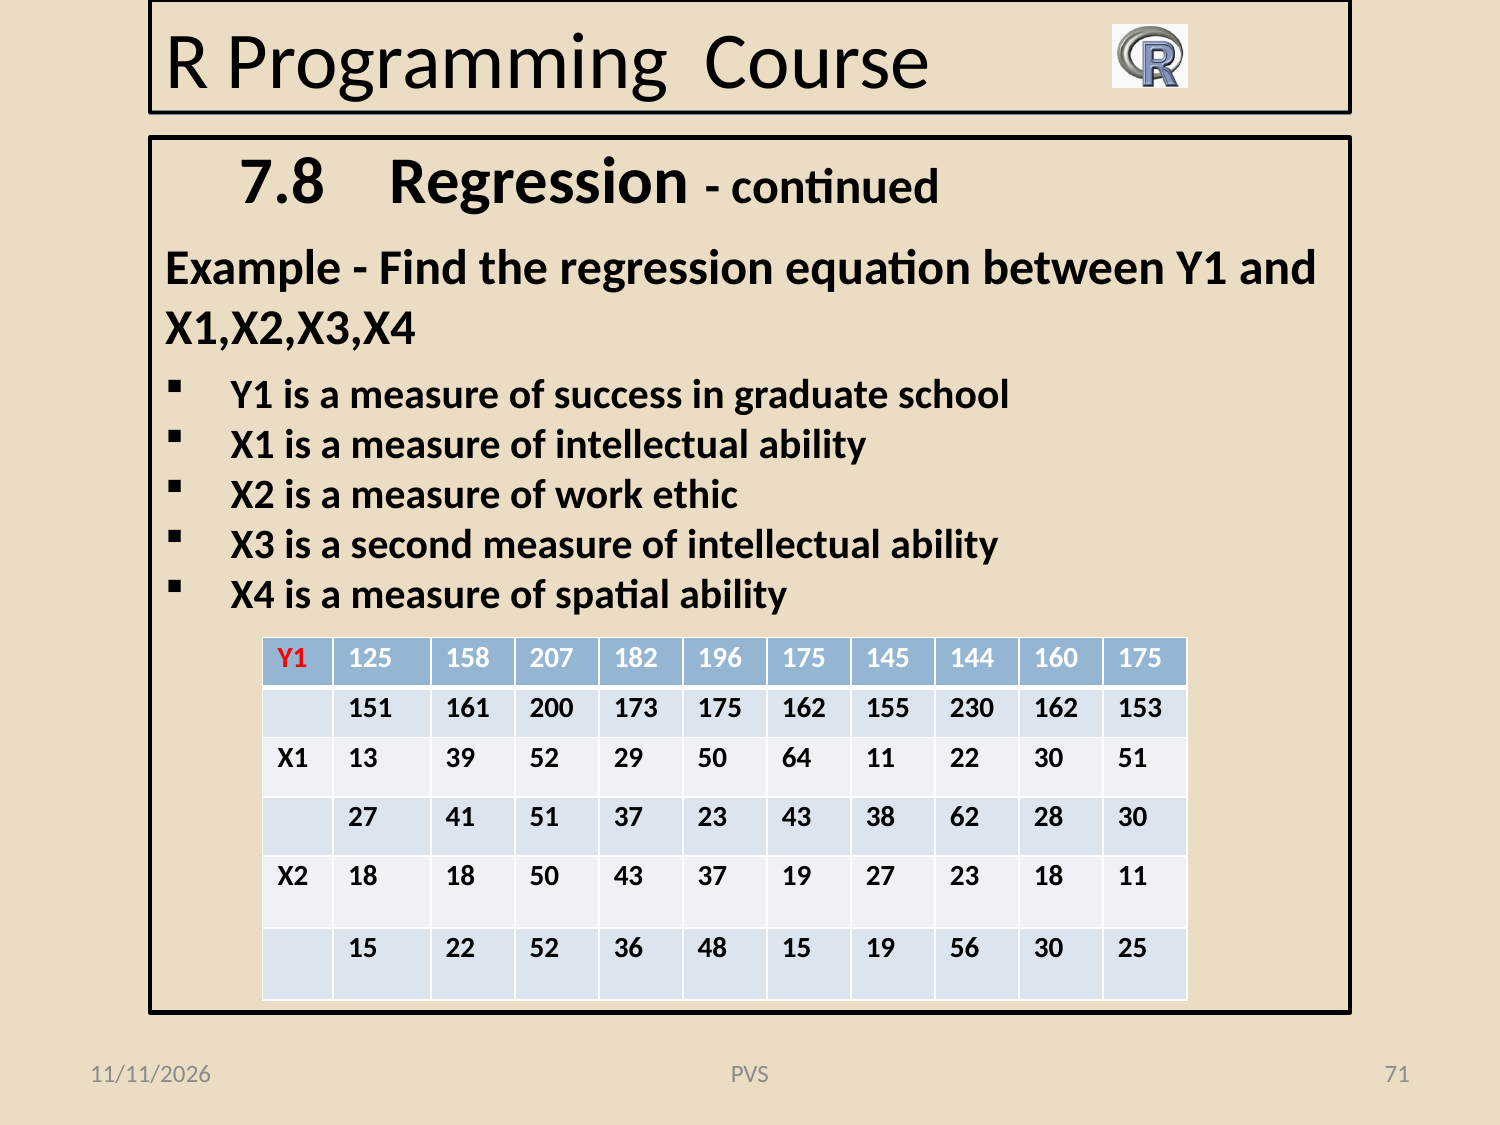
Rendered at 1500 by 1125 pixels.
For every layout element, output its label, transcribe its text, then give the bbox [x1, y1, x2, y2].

table_header 196 [684, 638, 766, 685]
text_box 7.8 Regression - continued [149, 129, 1338, 224]
title R Programming Course [150, 0, 1350, 113]
table_cell 39 [432, 738, 514, 796]
table_header 182 [600, 638, 682, 685]
table_cell 50 [684, 738, 766, 796]
table_cell 41 [432, 798, 514, 855]
table_cell 51 [516, 798, 598, 855]
table_cell 29 [600, 738, 682, 796]
table_cell 25 [1104, 929, 1186, 999]
table_header 175 [1104, 638, 1186, 685]
table_cell 62 [936, 798, 1018, 855]
text_box Example - Find the regression equation between Y1 and X1,X2,X3,X4 Y1 is a measure of success in graduate school X1 is a measure of intellectual ability X2 is a measure of work ethic X3 is a second measure of intellectual ability X4 is a measure of spatial ability [149, 226, 1338, 625]
table_cell 23 [684, 798, 766, 855]
table_cell 37 [600, 798, 682, 855]
table_header 160 [1020, 638, 1102, 685]
table_header 175 [768, 638, 850, 685]
table_cell 36 [600, 929, 682, 999]
table_cell 11 [1104, 857, 1186, 927]
table_cell 22 [432, 929, 514, 999]
table_cell 43 [768, 798, 850, 855]
table_cell 13 [334, 738, 430, 796]
table_cell 23 [936, 857, 1018, 927]
slide_number 71 [1074, 1042, 1425, 1103]
table_cell 18 [432, 857, 514, 927]
table_cell 18 [334, 857, 430, 927]
table_cell 52 [516, 929, 598, 999]
table_cell 64 [768, 738, 850, 796]
table_cell 27 [334, 798, 430, 855]
table_cell 19 [768, 857, 850, 927]
table_cell 15 [334, 929, 430, 999]
table_cell 162 [1020, 690, 1102, 737]
table_header 158 [432, 638, 514, 685]
table_cell 22 [936, 738, 1018, 796]
table_cell [263, 798, 332, 855]
table_header 144 [936, 638, 1018, 685]
table_cell 162 [768, 690, 850, 737]
table_cell 50 [516, 857, 598, 927]
table_cell 48 [684, 929, 766, 999]
table_cell [263, 929, 332, 999]
table_cell 38 [852, 798, 934, 855]
table_cell 30 [1104, 798, 1186, 855]
table_cell 56 [936, 929, 1018, 999]
table_cell 18 [1020, 857, 1102, 927]
table_cell 200 [516, 690, 598, 737]
table_header 145 [852, 638, 934, 685]
table_cell 173 [600, 690, 682, 737]
table_cell 19 [852, 929, 934, 999]
table_cell X2 [263, 857, 332, 927]
table_header Y1 [263, 638, 332, 685]
table_cell 151 [334, 690, 430, 737]
table_cell 161 [432, 690, 514, 737]
table_cell [263, 690, 332, 737]
table_cell 11 [852, 738, 934, 796]
table_header 125 [334, 638, 430, 685]
table_cell 155 [852, 690, 934, 737]
table_cell 153 [1104, 690, 1186, 737]
table_cell 43 [600, 857, 682, 927]
footer PVS [512, 1042, 988, 1103]
table_header 207 [516, 638, 598, 685]
table_cell 230 [936, 690, 1018, 737]
table_cell 37 [684, 857, 766, 927]
table_cell 52 [516, 738, 598, 796]
table_cell 28 [1020, 798, 1102, 855]
table_cell 175 [684, 690, 766, 737]
table_cell 30 [1020, 738, 1102, 796]
table_cell 15 [768, 929, 850, 999]
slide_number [75, 1042, 425, 1103]
text_box [148, 135, 1352, 1015]
table_cell 51 [1104, 738, 1186, 796]
table_cell 30 [1020, 929, 1102, 999]
table_cell X1 [263, 738, 332, 796]
table_cell 27 [852, 857, 934, 927]
